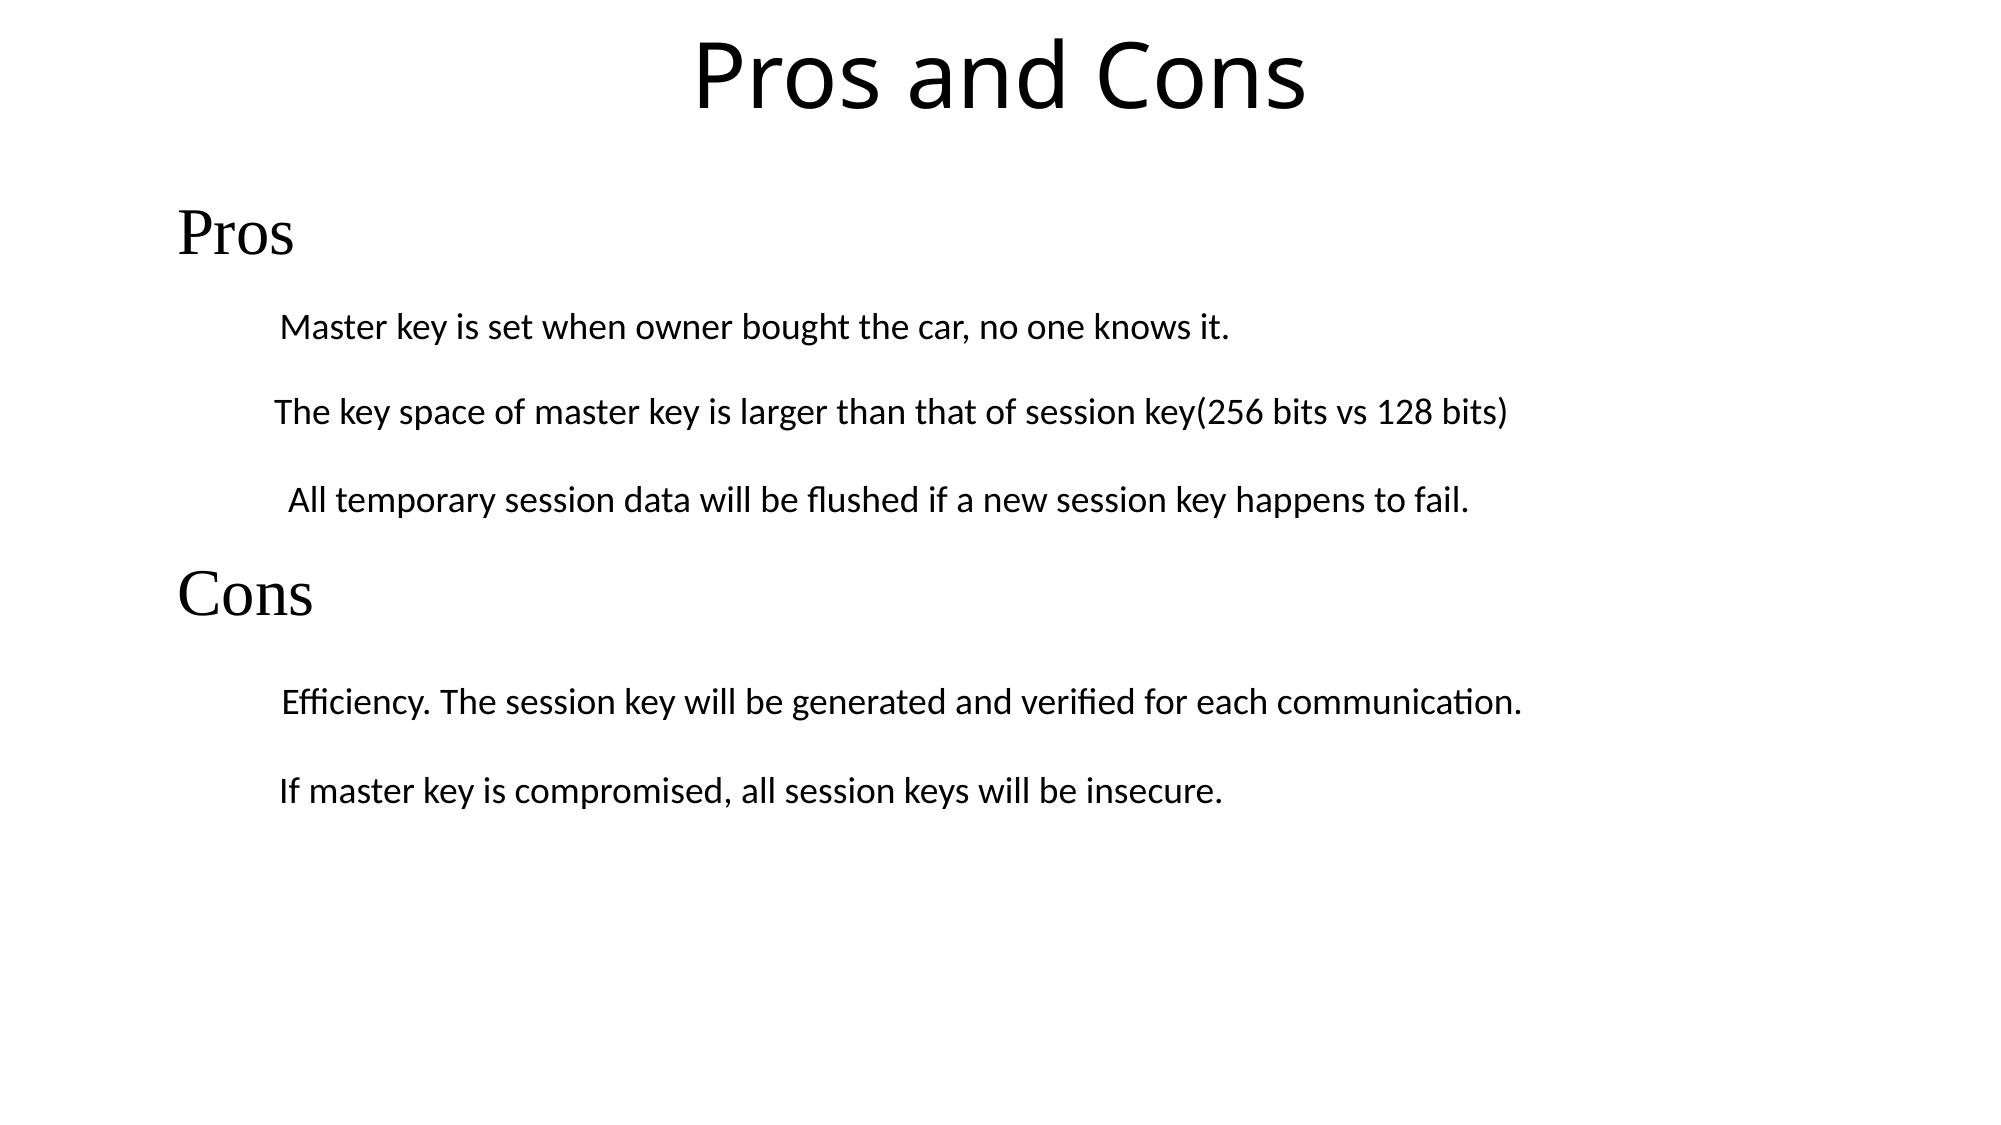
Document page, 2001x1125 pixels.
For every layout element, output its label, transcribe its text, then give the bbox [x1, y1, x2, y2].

text_box Master key is set when owner bought the car, no one knows it. [264, 295, 1255, 379]
text_box The key space of master key is larger than that of session key(256 bits vs 128 bits) [259, 379, 1547, 485]
text_box Efficiency. The session key will be generated and verified for each communication. [266, 669, 1540, 730]
title Pros and Cons [298, 17, 1702, 141]
text_box Pros [162, 180, 311, 276]
text_box Cons [162, 541, 330, 637]
text_box If master key is compromised, all session keys will be insecure. [264, 758, 1240, 819]
text_box All temporary session data will be flushed if a new session key happens to fail. [273, 485, 1487, 528]
